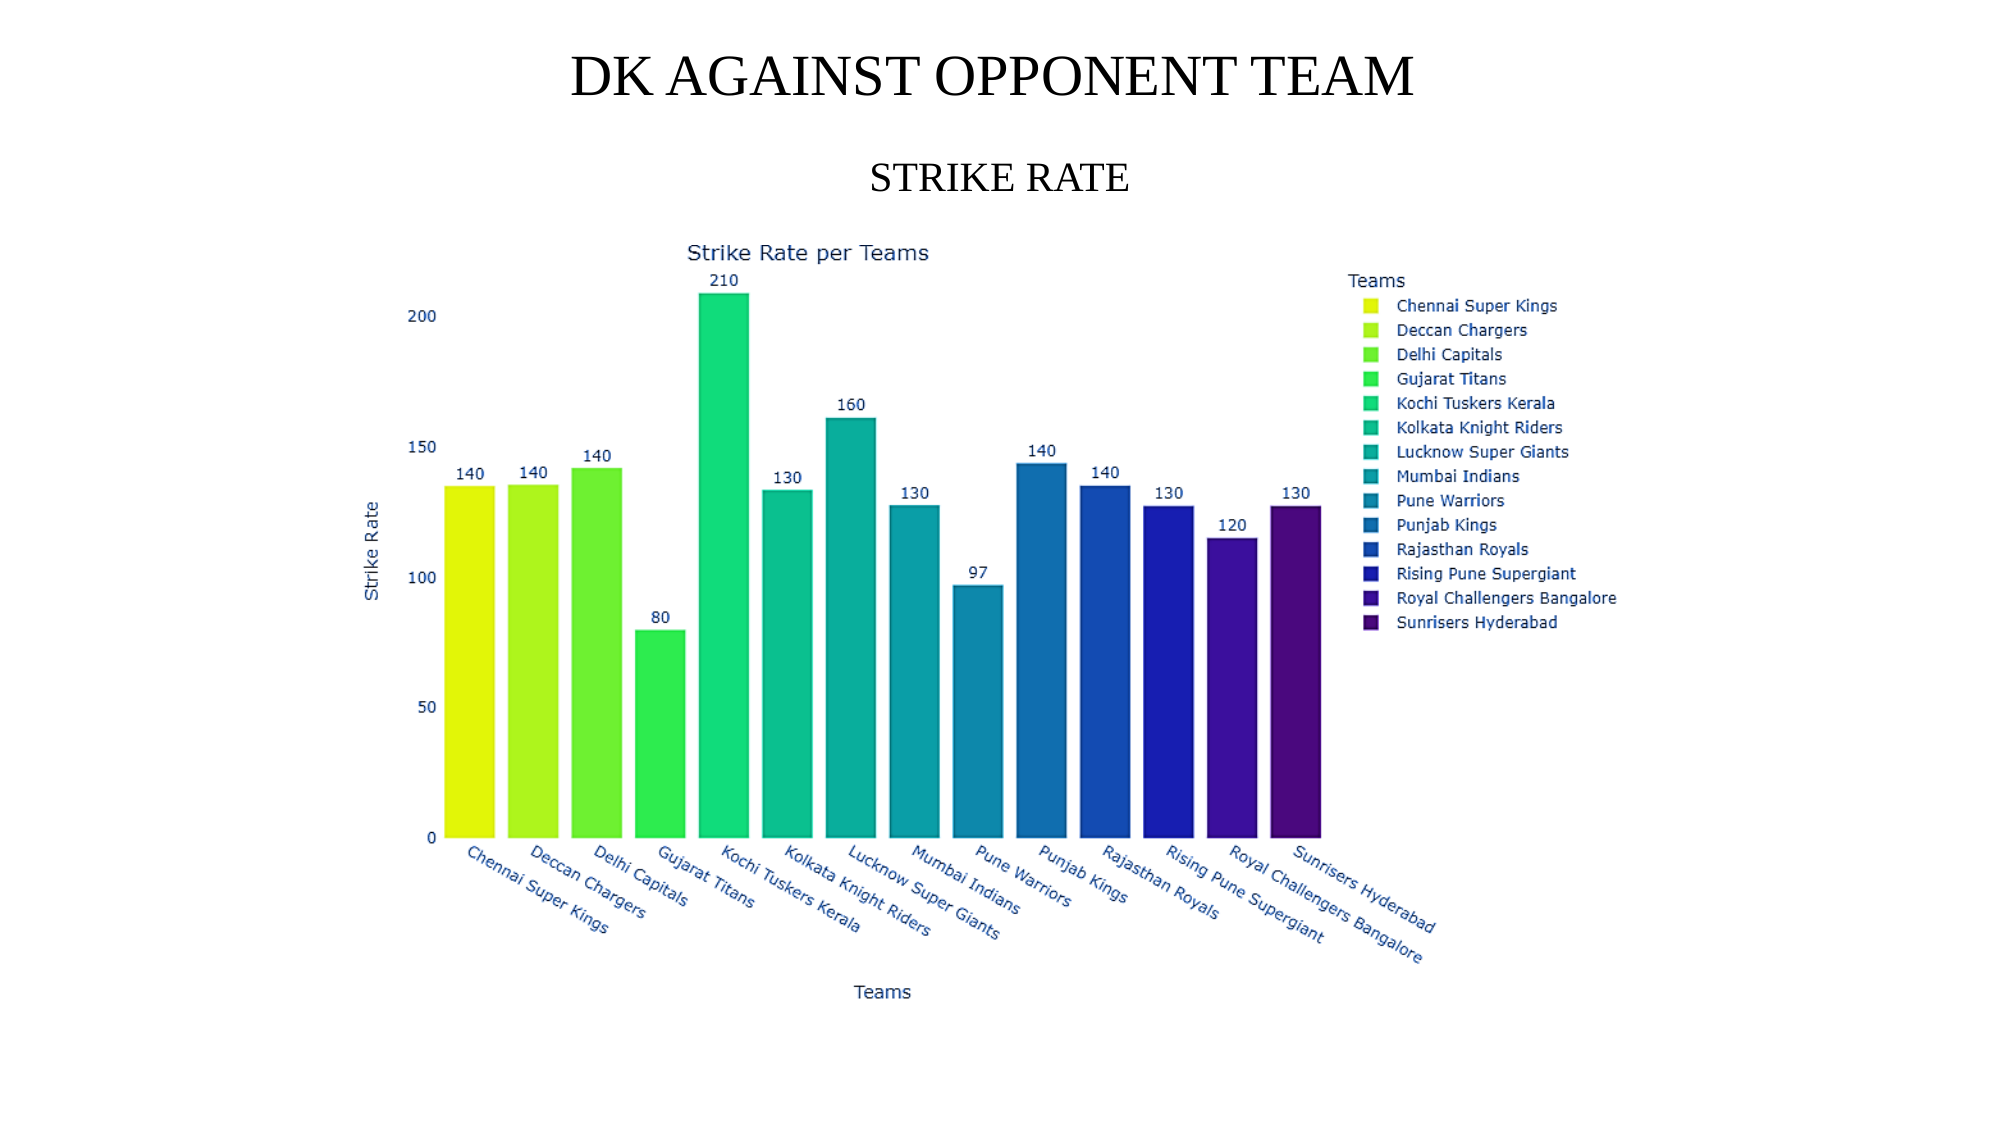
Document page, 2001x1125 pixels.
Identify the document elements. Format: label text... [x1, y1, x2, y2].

text_box STRIKE RATE [137, 123, 1863, 233]
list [360, 245, 1640, 1014]
title DK AGAINST OPPONENT TEAM [137, 22, 1863, 123]
